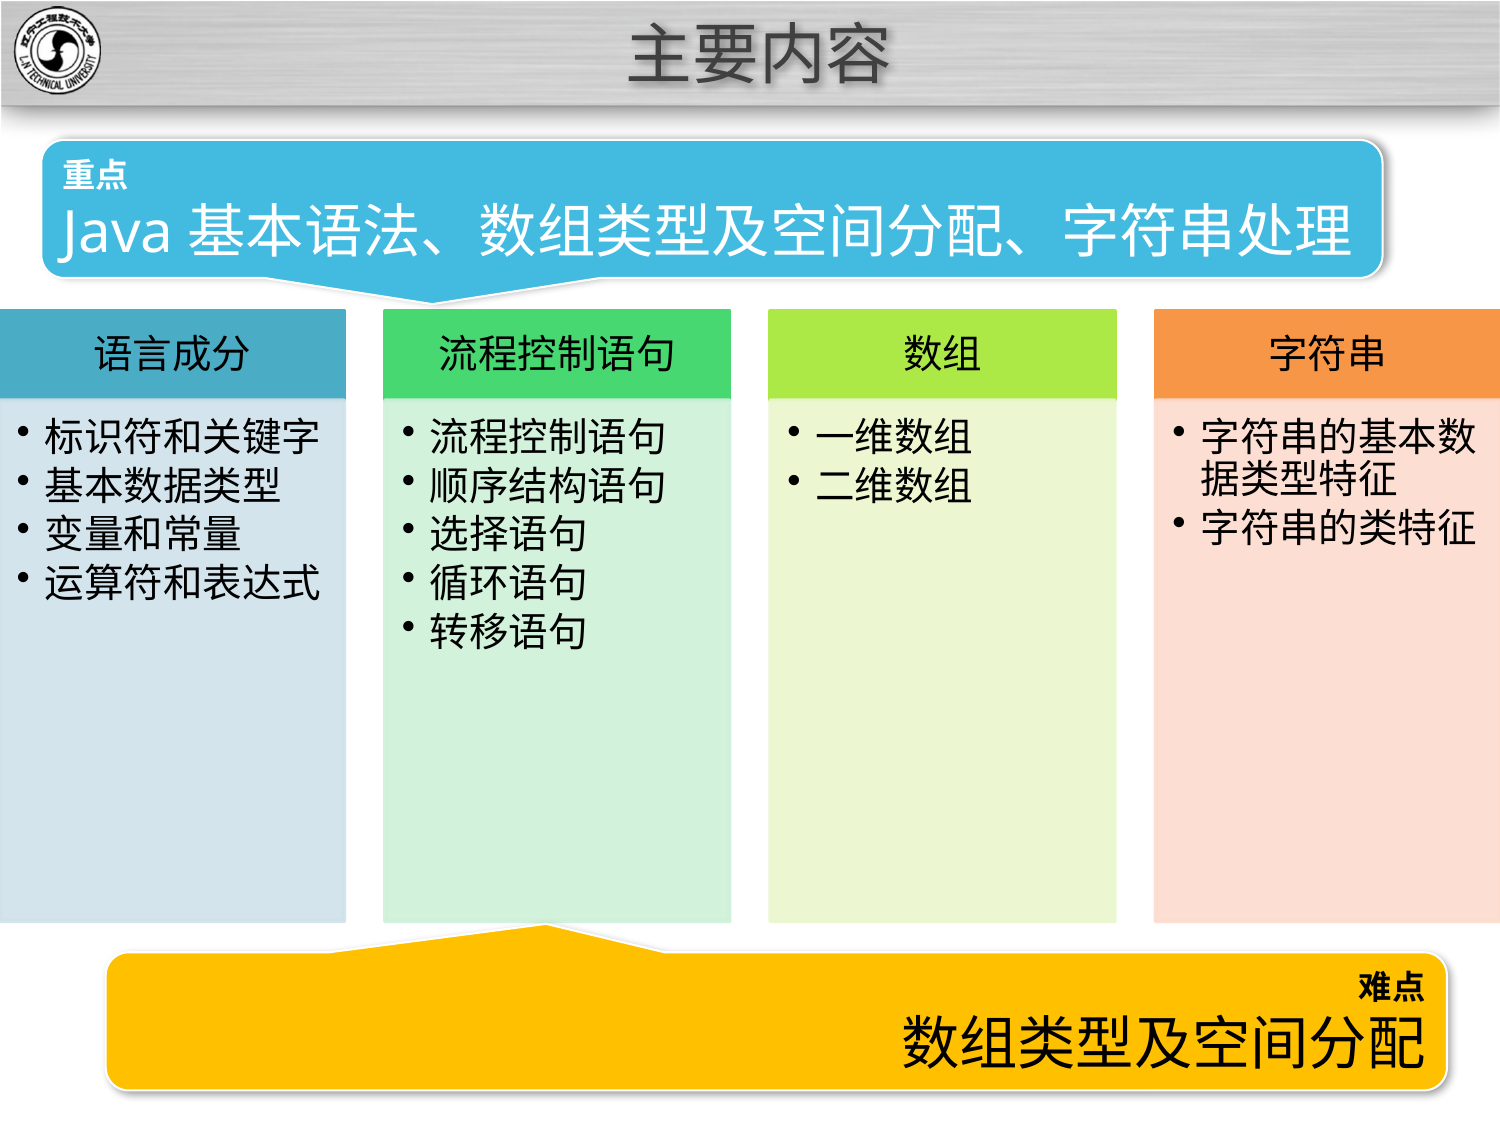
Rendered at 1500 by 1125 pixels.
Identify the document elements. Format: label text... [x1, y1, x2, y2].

text_box 难点 数组类型及空间分配 [105, 1032, 1447, 1091]
title 主要内容 [108, 0, 1410, 103]
picture [2, 2, 1499, 172]
text_box 重点 Java基本语法、数组类型及空间分配、字符串处理 [41, 139, 1383, 208]
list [0, 209, 1500, 1023]
